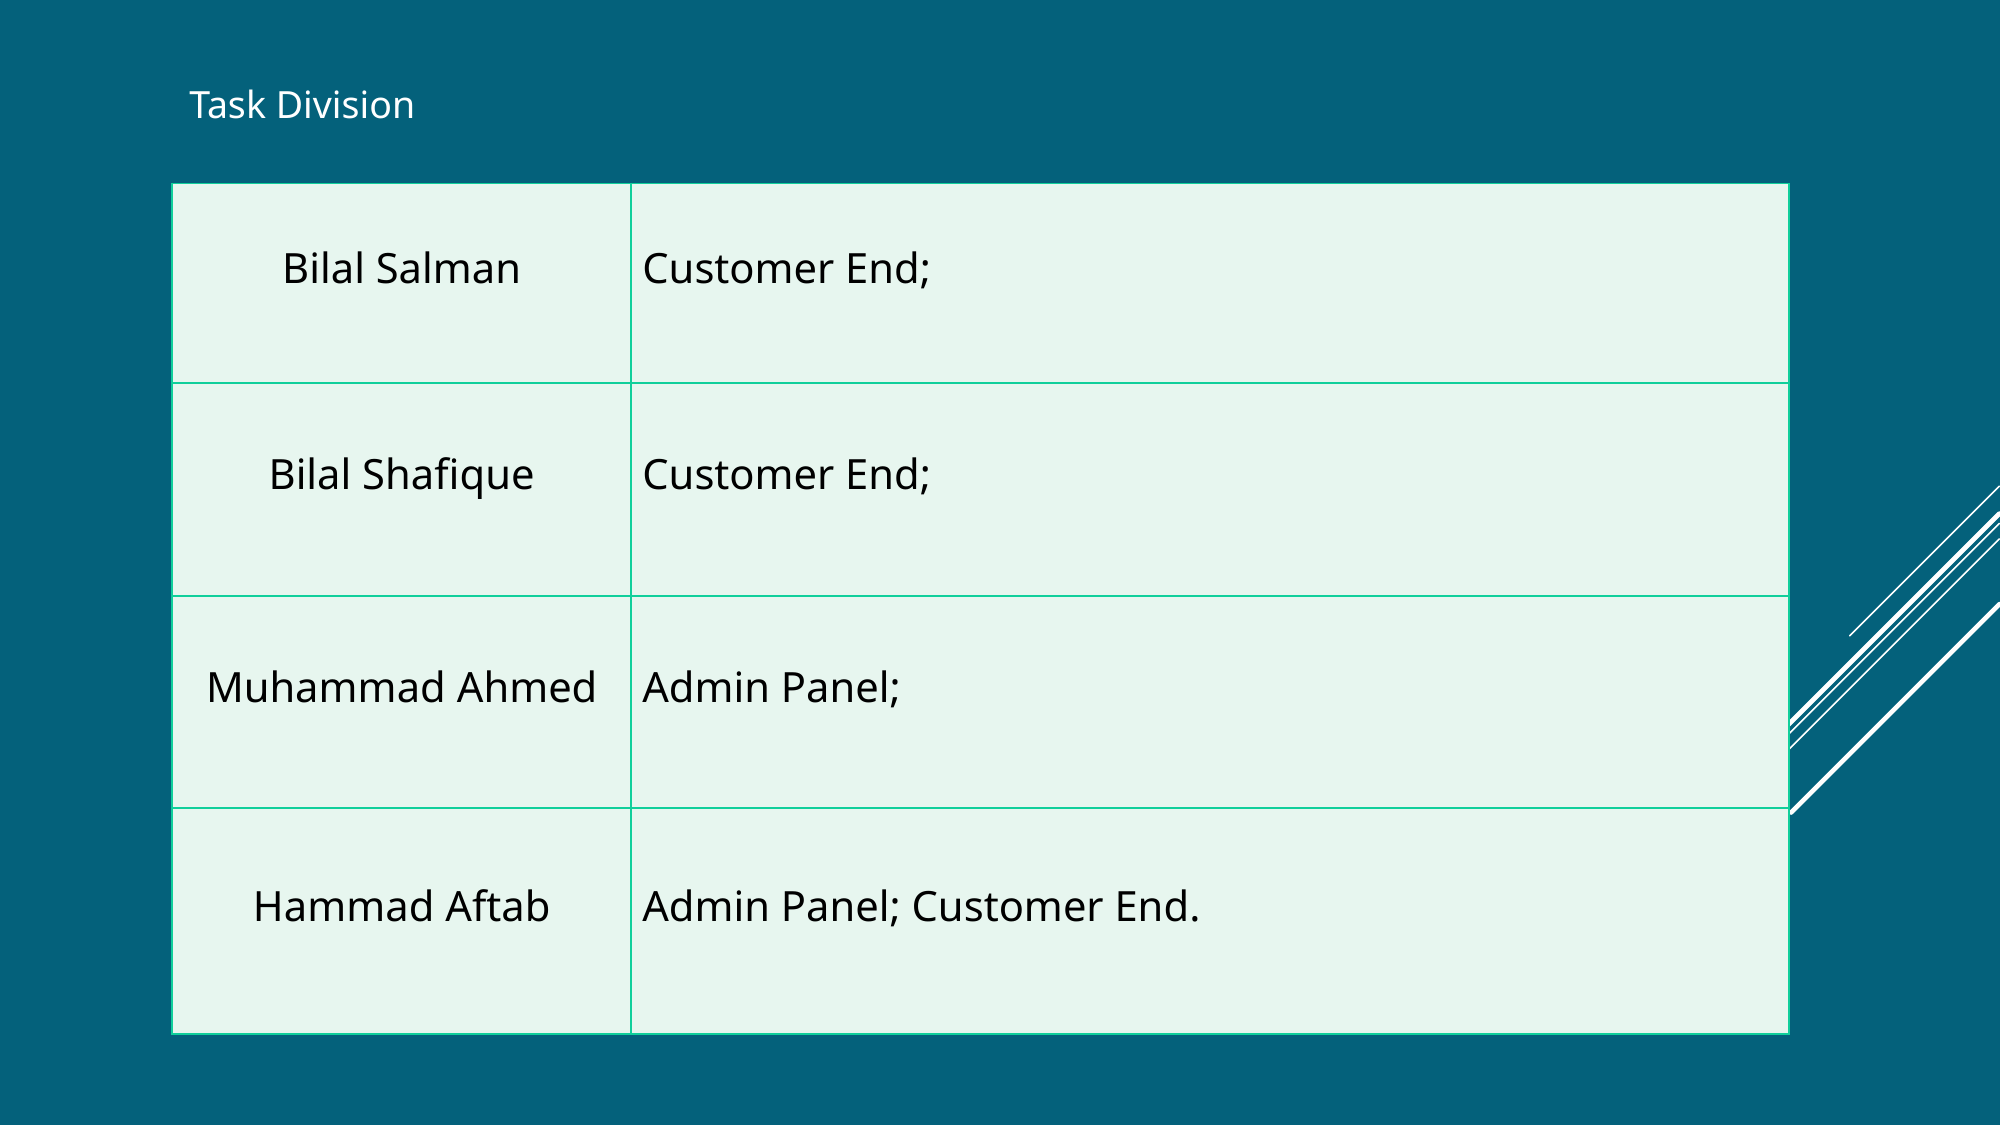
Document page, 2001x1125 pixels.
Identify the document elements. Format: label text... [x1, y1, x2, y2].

table_cell Admin Panel; Customer End. [632, 809, 1788, 1033]
table_header Customer End; [632, 184, 1788, 382]
table_cell Customer End; [632, 384, 1788, 595]
table_header Bilal Salman [173, 184, 630, 382]
table_cell Muhammad Ahmed [173, 597, 630, 807]
table_cell Bilal Shafique [173, 384, 630, 595]
table_cell Hammad Aftab [173, 809, 630, 1033]
table_cell Admin Panel; [632, 597, 1788, 807]
text_box Task Division [174, 73, 779, 134]
